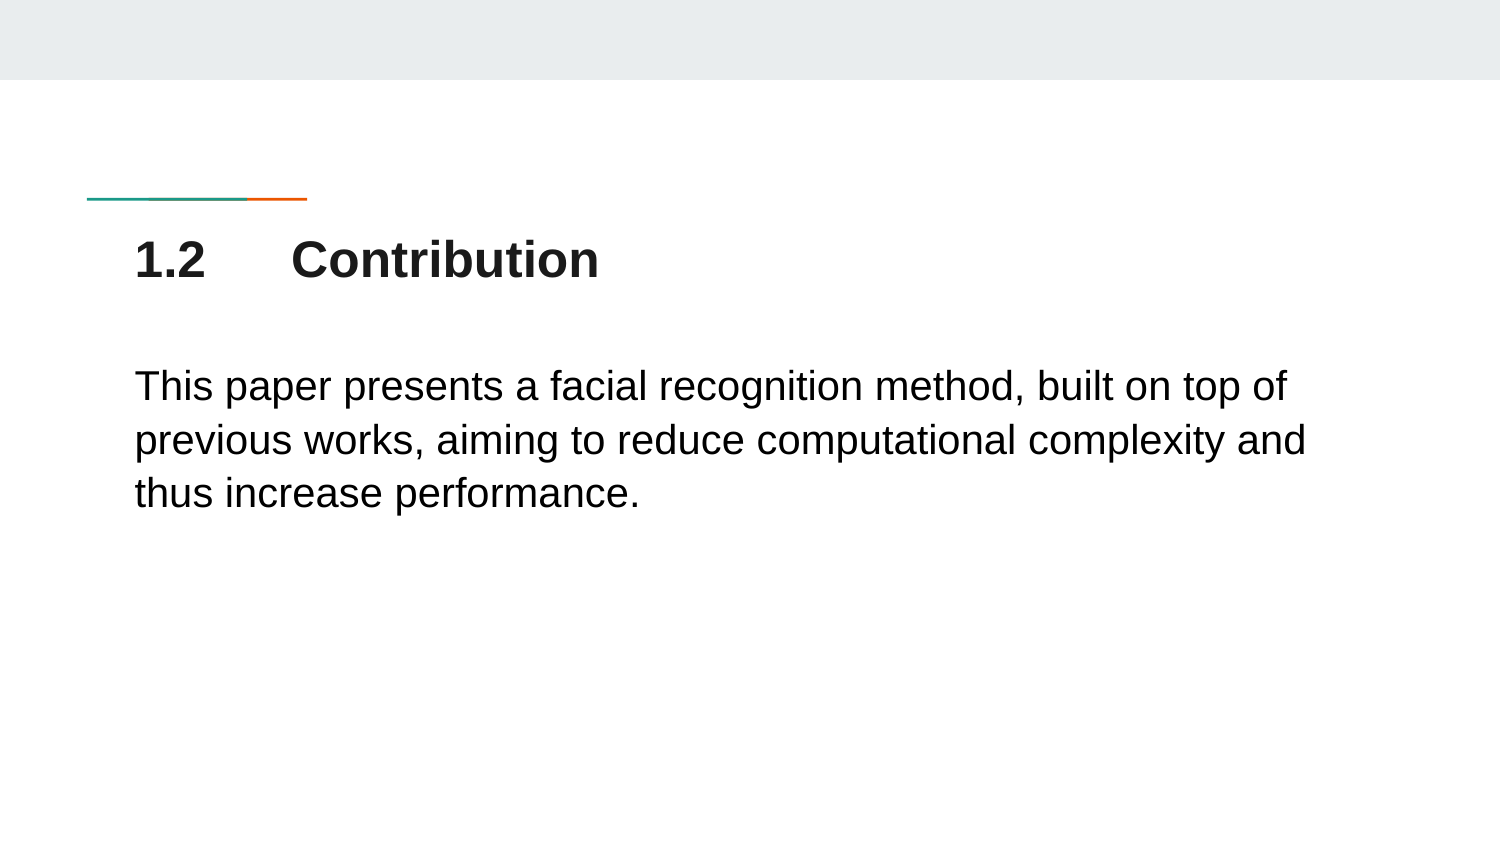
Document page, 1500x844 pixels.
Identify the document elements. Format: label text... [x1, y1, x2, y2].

list This paper presents a facial recognition method, built on top of previous works, aiming to reduce computational complexity and thus increase performance. [119, 341, 1381, 712]
title 1.2 Contribution [119, 216, 1381, 305]
